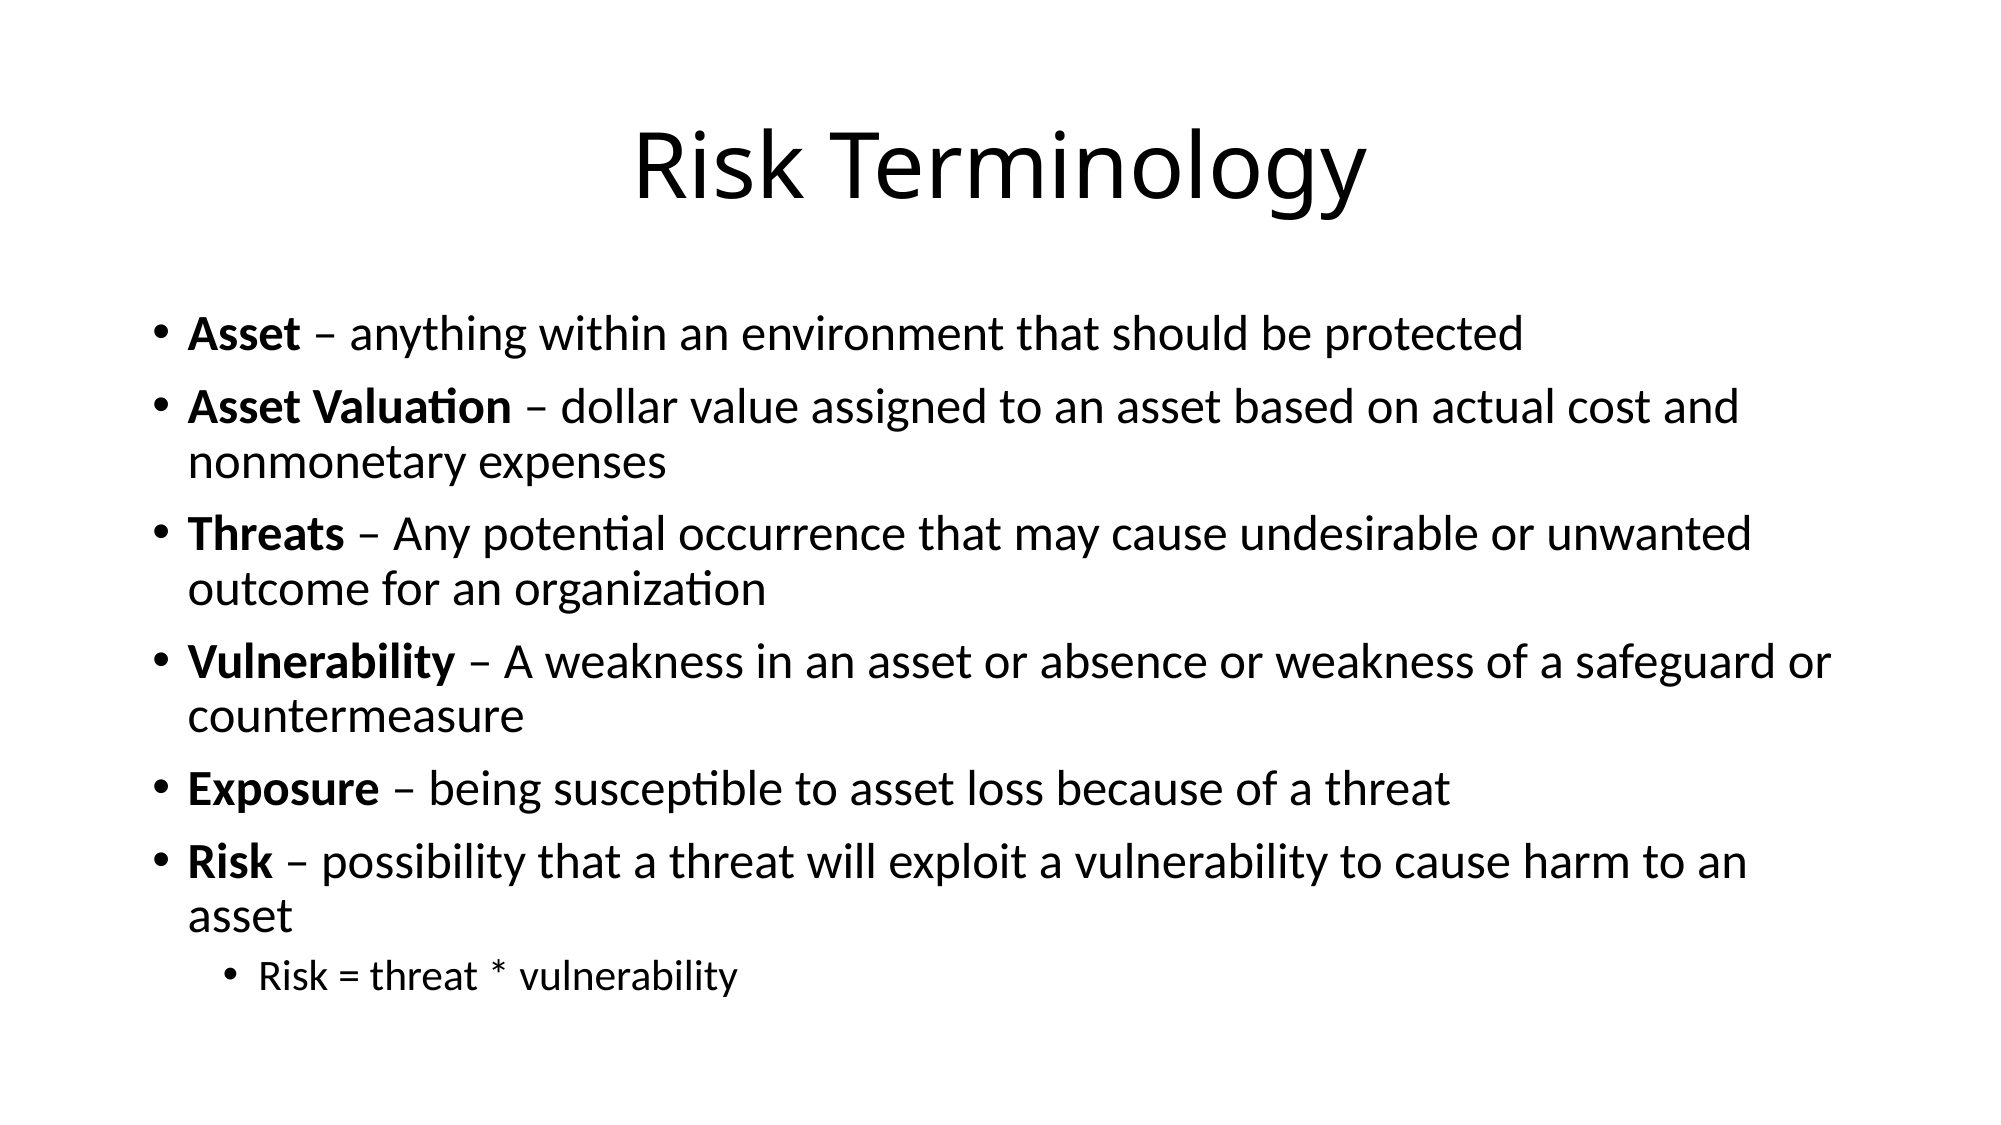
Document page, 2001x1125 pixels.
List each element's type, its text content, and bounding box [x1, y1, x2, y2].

list Asset – anything within an environment that should be protected Asset Valuation – dollar value assigned to an asset based on actual cost and nonmonetary expenses Threats – Any potential occurrence that may cause undesirable or unwanted outcome for an organization Vulnerability – A weakness in an asset or absence or weakness of a safeguard or countermeasure Exposure – being susceptible to asset loss because of a threat Risk – possibility that a threat will exploit a vulnerability to cause harm to an asset Risk = threat * vulnerability [137, 299, 1863, 1014]
title Risk Terminology [137, 59, 1863, 278]
